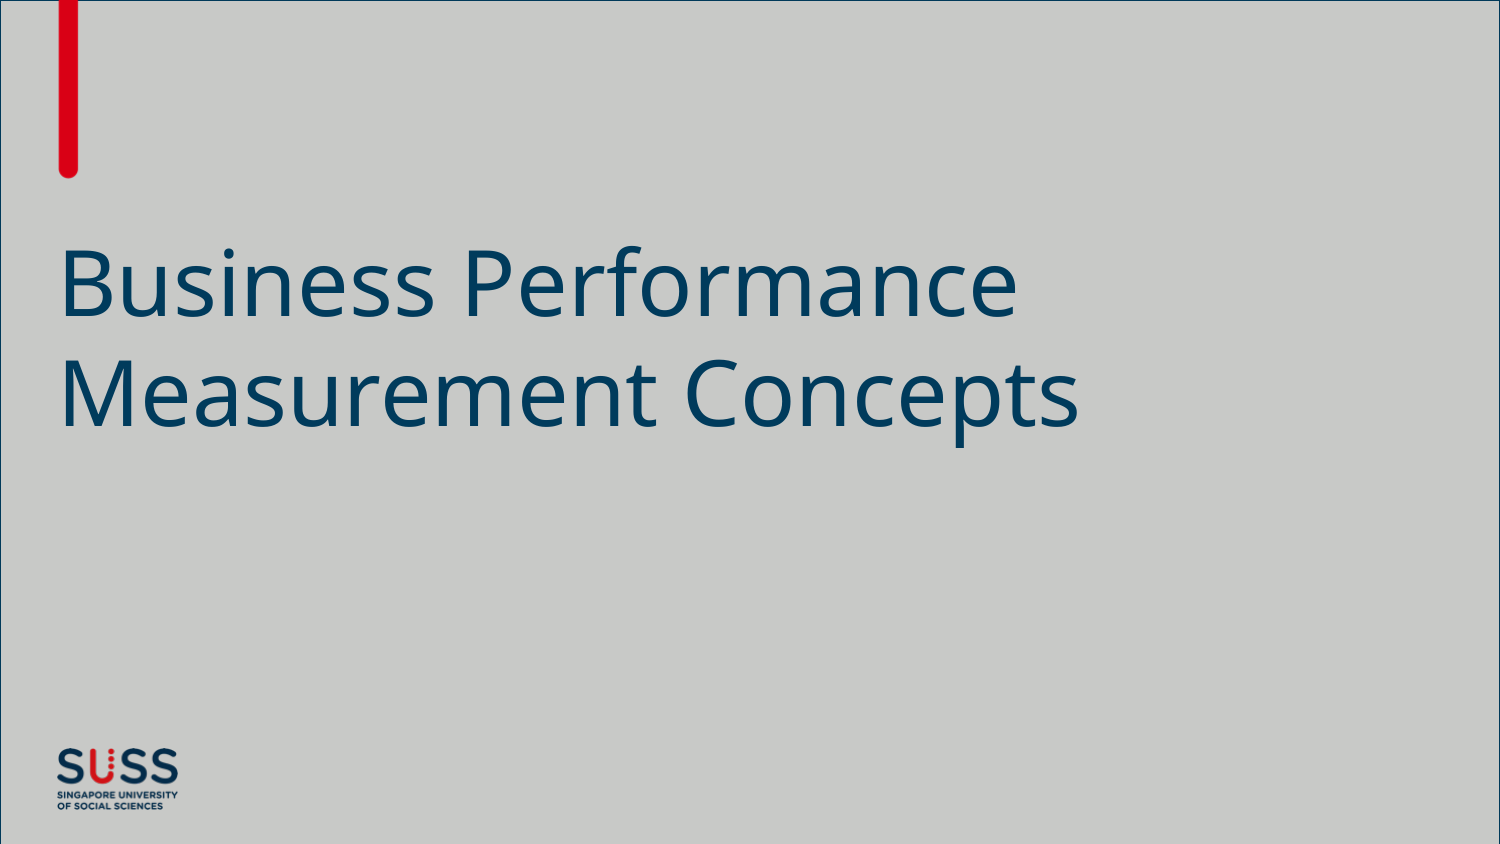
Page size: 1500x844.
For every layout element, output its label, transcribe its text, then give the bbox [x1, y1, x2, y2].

title Business Performance Measurement Concepts [42, 204, 1318, 466]
picture [57, 748, 178, 810]
picture [57, 0, 81, 200]
